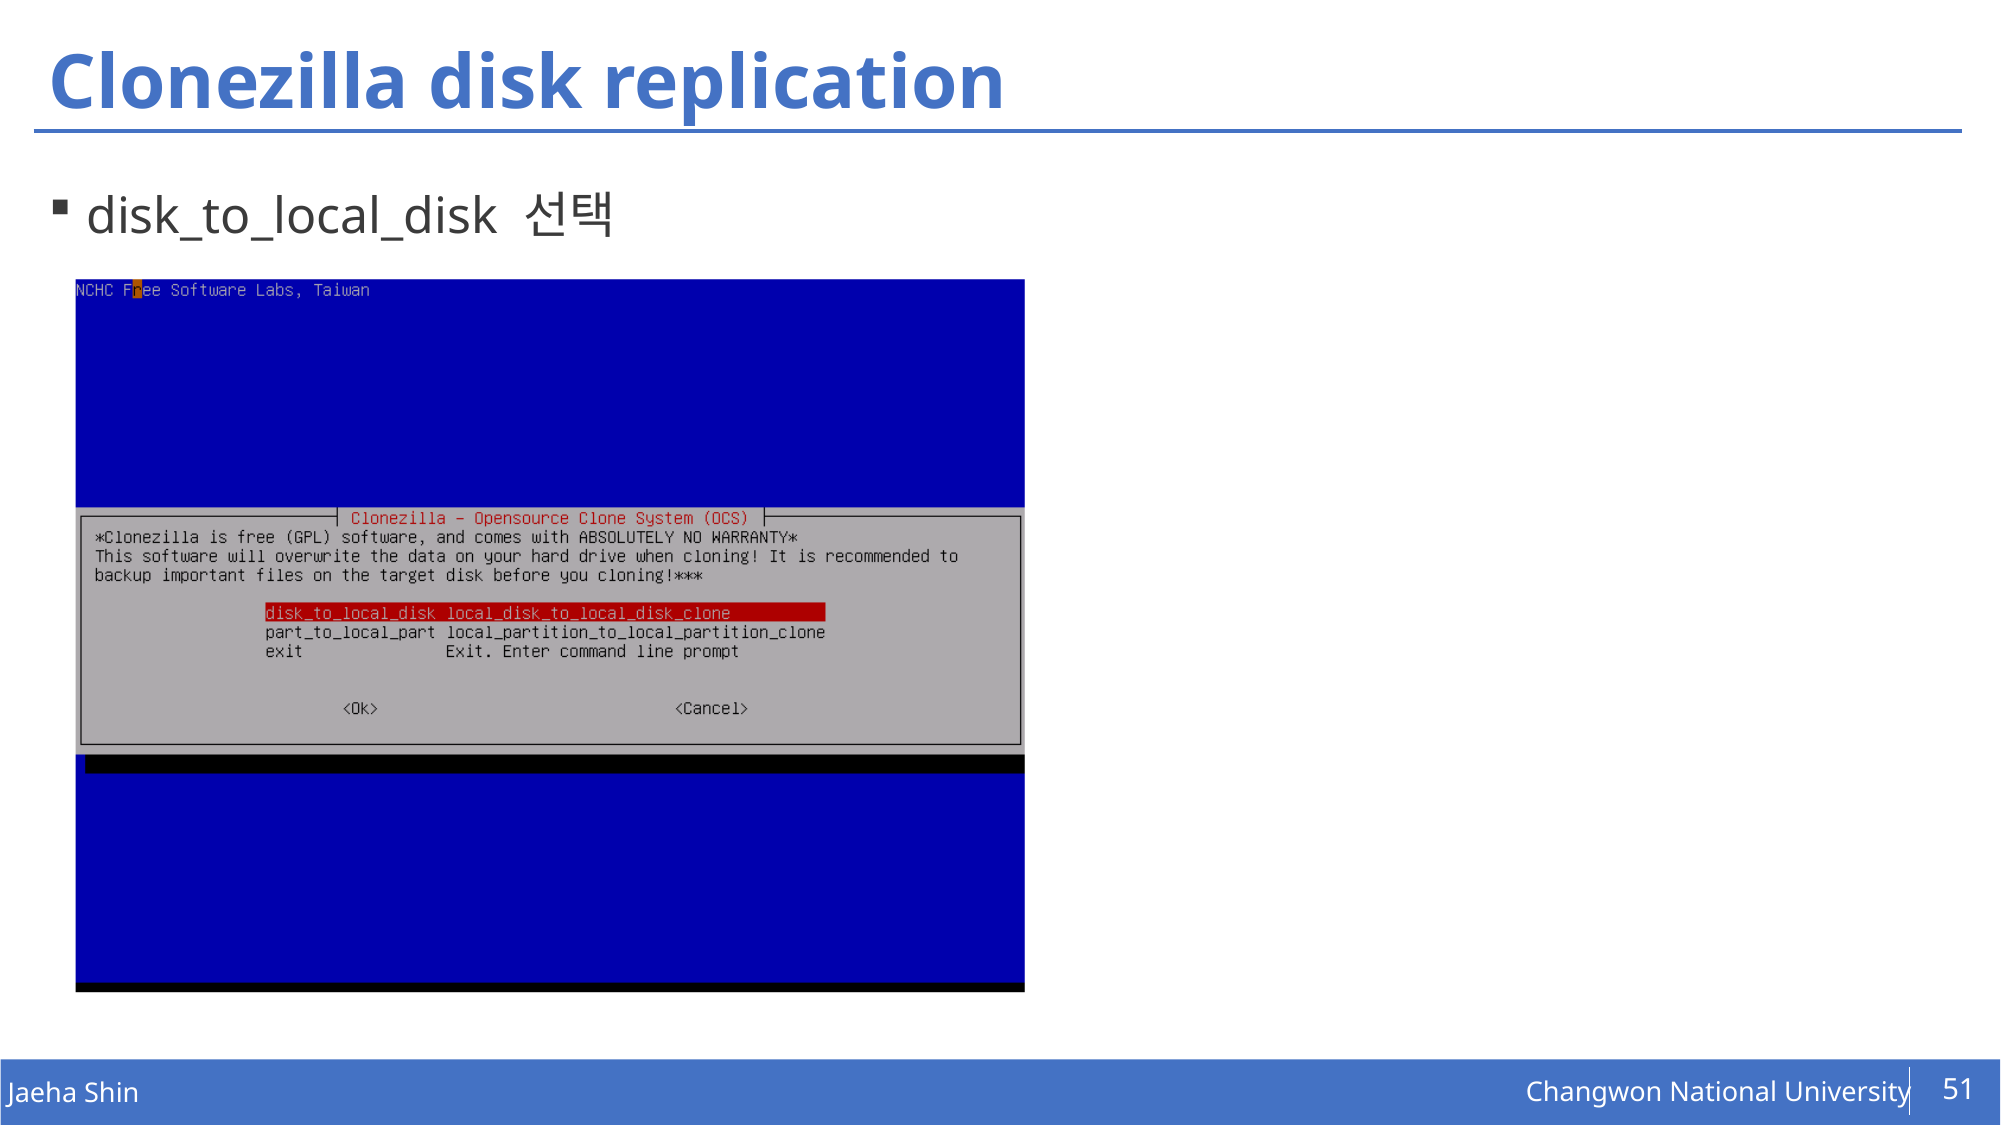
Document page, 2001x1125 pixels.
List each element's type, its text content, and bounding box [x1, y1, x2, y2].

slide_number 51 [1922, 1060, 1996, 1121]
title Clonezilla disk replication [33, 27, 1963, 143]
picture [70, 271, 1032, 997]
list disk_to_local_disk 선택 [33, 152, 1963, 997]
